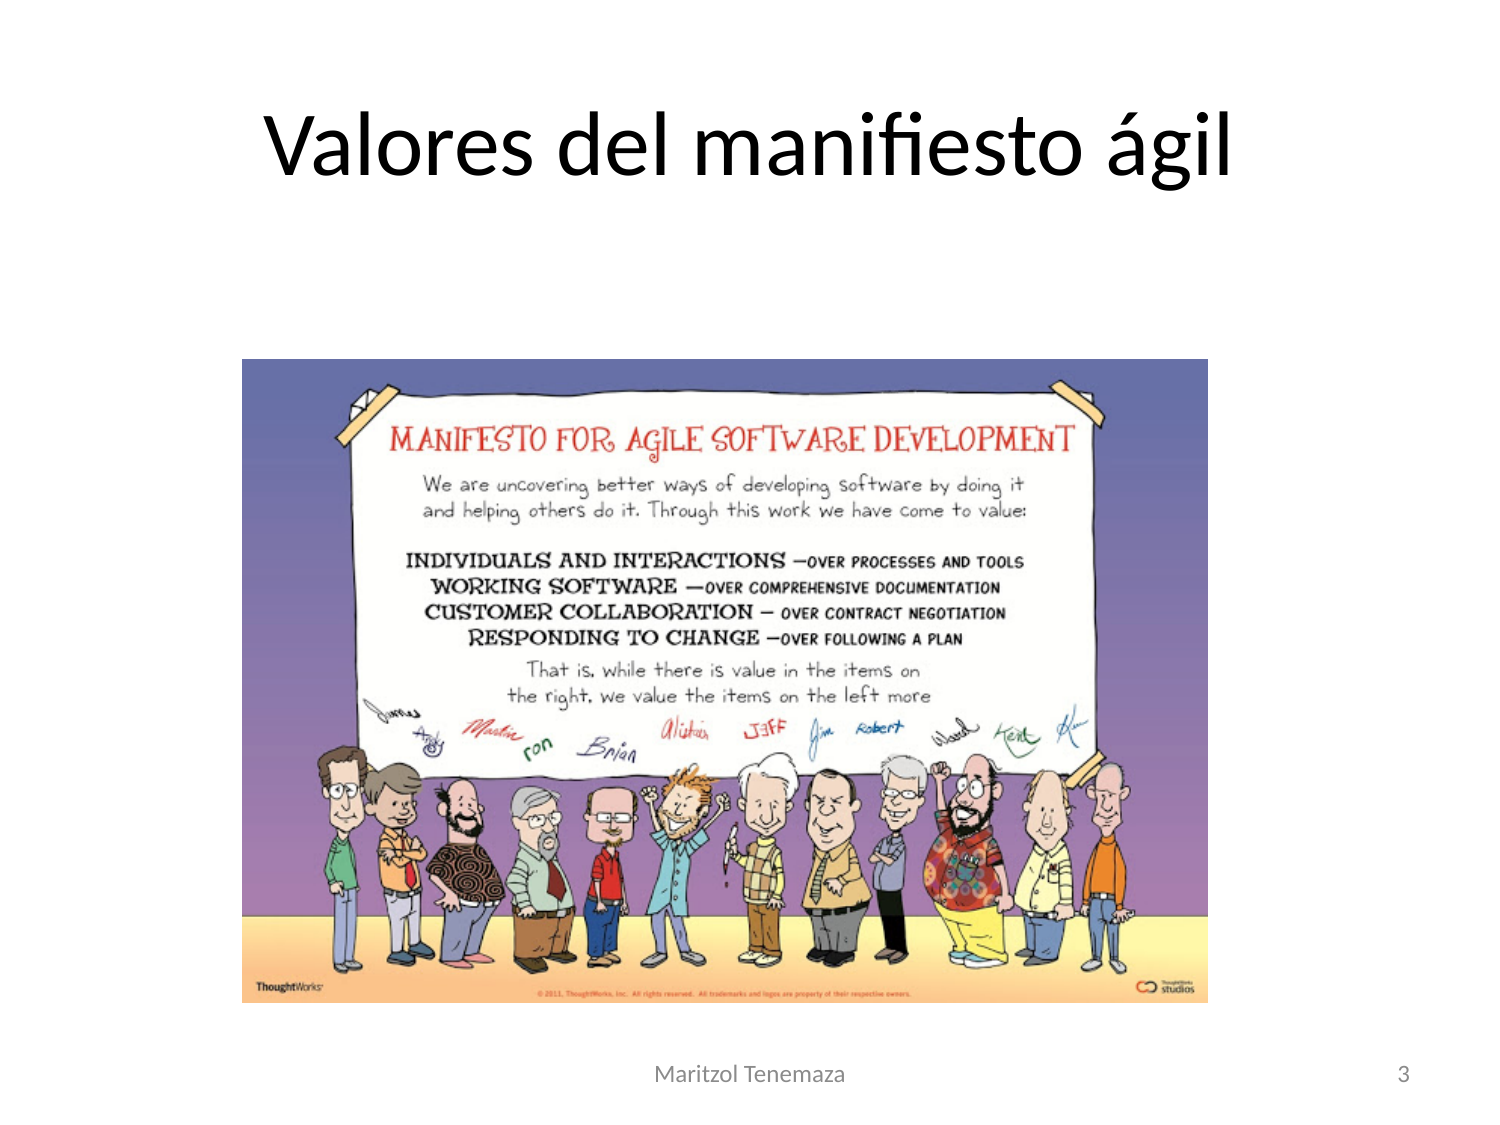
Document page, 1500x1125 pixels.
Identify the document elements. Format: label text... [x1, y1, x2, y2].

picture [241, 358, 1208, 1004]
footer Maritzol Tenemaza [512, 1042, 988, 1103]
title Valores del manifiesto ágil [75, 45, 1425, 233]
slide_number 3 [1074, 1042, 1425, 1103]
